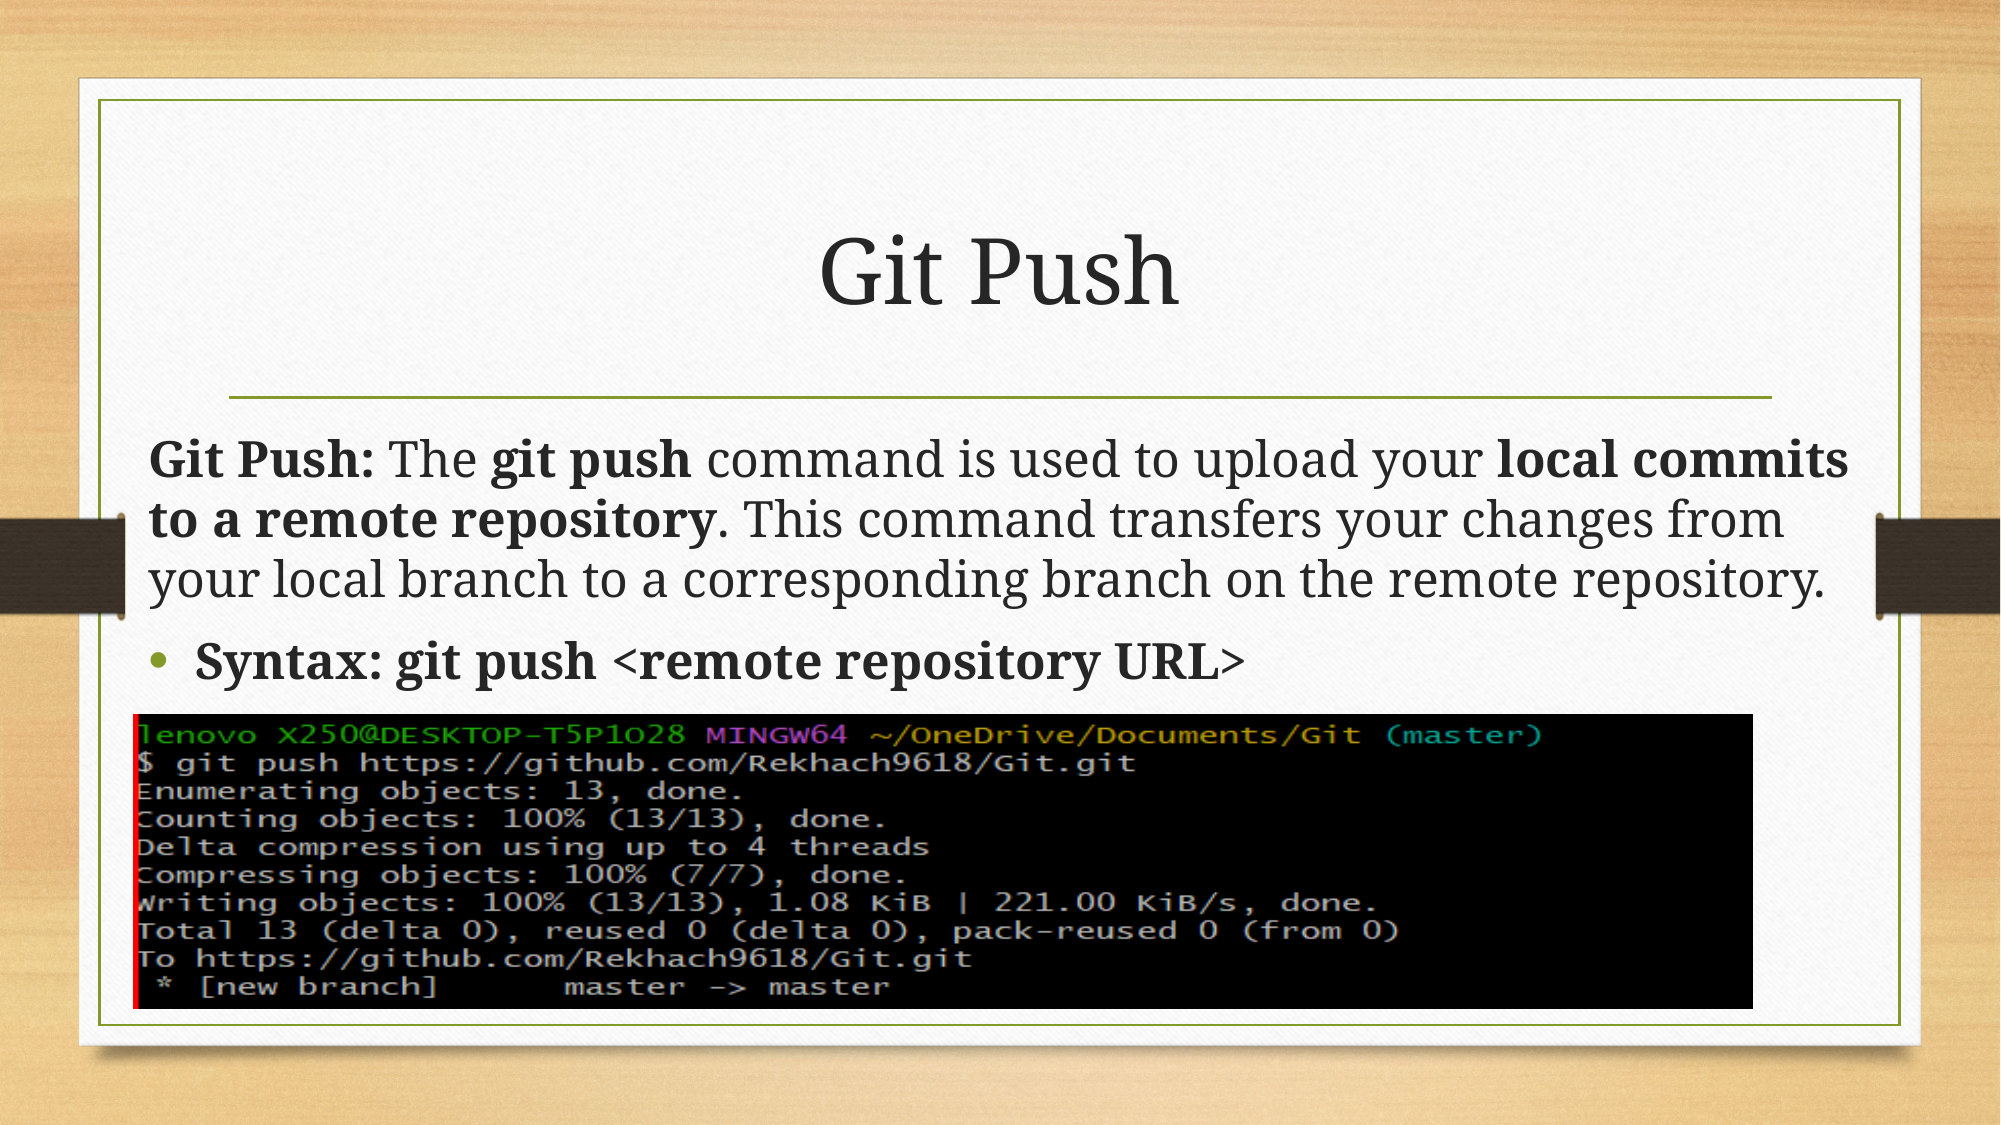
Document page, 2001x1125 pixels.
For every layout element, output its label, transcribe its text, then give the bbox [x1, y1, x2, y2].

title Git Push [212, 161, 1788, 375]
list Git Push: The git push command is used to upload your local commits to a remote repository. This command transfers your changes from your local branch to a corresponding branch on the remote repository. Syntax: git push <remote repository URL> [133, 419, 1872, 1009]
picture [0, 0, 2001, 1125]
